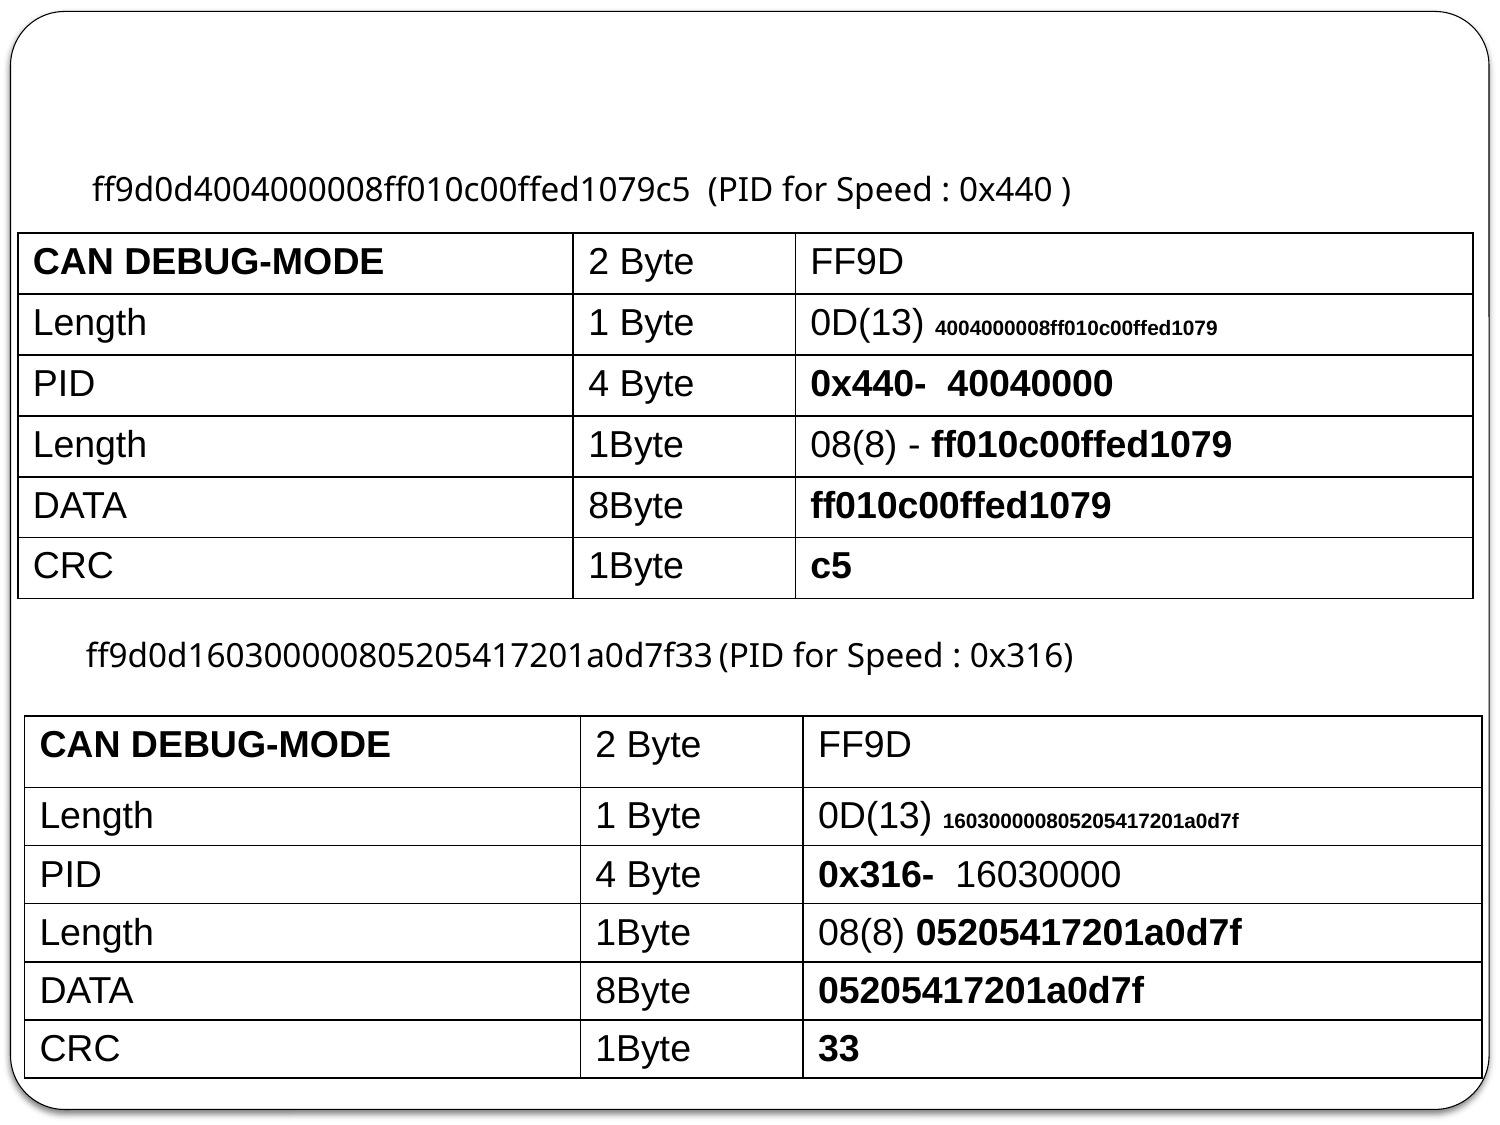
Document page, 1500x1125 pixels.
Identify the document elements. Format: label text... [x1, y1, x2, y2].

table_cell 1Byte [581, 904, 802, 961]
table_cell PID [19, 356, 572, 415]
table_cell 8Byte [574, 478, 795, 537]
table_header 2 Byte [574, 234, 795, 293]
table_cell DATA [19, 478, 572, 537]
table_cell 1 Byte [574, 295, 795, 354]
table_cell 33 [804, 1021, 1481, 1077]
table_header FF9D [804, 717, 1481, 787]
table_cell 8Byte [581, 963, 802, 1019]
table_header FF9D [796, 234, 1472, 293]
table_cell c5 [796, 538, 1472, 598]
table_header CAN DEBUG-MODE [25, 717, 580, 787]
table_cell 1Byte [574, 538, 795, 598]
table_cell DATA [25, 963, 580, 1019]
table_header 2 Byte [581, 717, 802, 787]
table_cell Length [19, 295, 572, 354]
table_cell 4 Byte [574, 356, 795, 415]
table_cell 0x440- 40040000 [796, 356, 1472, 415]
table_cell 05205417201a0d7f [804, 963, 1481, 1019]
table_cell PID [25, 846, 580, 903]
table_cell 1Byte [581, 1021, 802, 1077]
table_cell Length [19, 417, 572, 476]
table_cell 0x316- 16030000 [804, 846, 1481, 903]
text_box ff9d0d4004000008ff010c00ffed1079c5 (PID for Speed : 0x440 ) [77, 160, 1088, 216]
table_cell Length [25, 788, 580, 845]
table_cell 08(8) - ff010c00ffed1079 [796, 417, 1472, 476]
table_cell Length [25, 904, 580, 961]
table_cell 0D(13) 160300000805205417201a0d7f [804, 788, 1481, 845]
table_cell 1Byte [574, 417, 795, 476]
table_cell 1 Byte [581, 788, 802, 845]
table_cell CRC [25, 1021, 580, 1077]
table_cell 0D(13) 4004000008ff010c00ffed1079 [796, 295, 1472, 354]
table_cell 08(8) 05205417201a0d7f [804, 904, 1481, 961]
table_cell ff010c00ffed1079 [796, 478, 1472, 537]
table_header CAN DEBUG-MODE [19, 234, 572, 293]
table_cell CRC [19, 538, 572, 598]
text_box ff9d0d160300000805205417201a0d7f33 (PID for Speed : 0x316) [71, 626, 1089, 682]
table_cell 4 Byte [581, 846, 802, 903]
